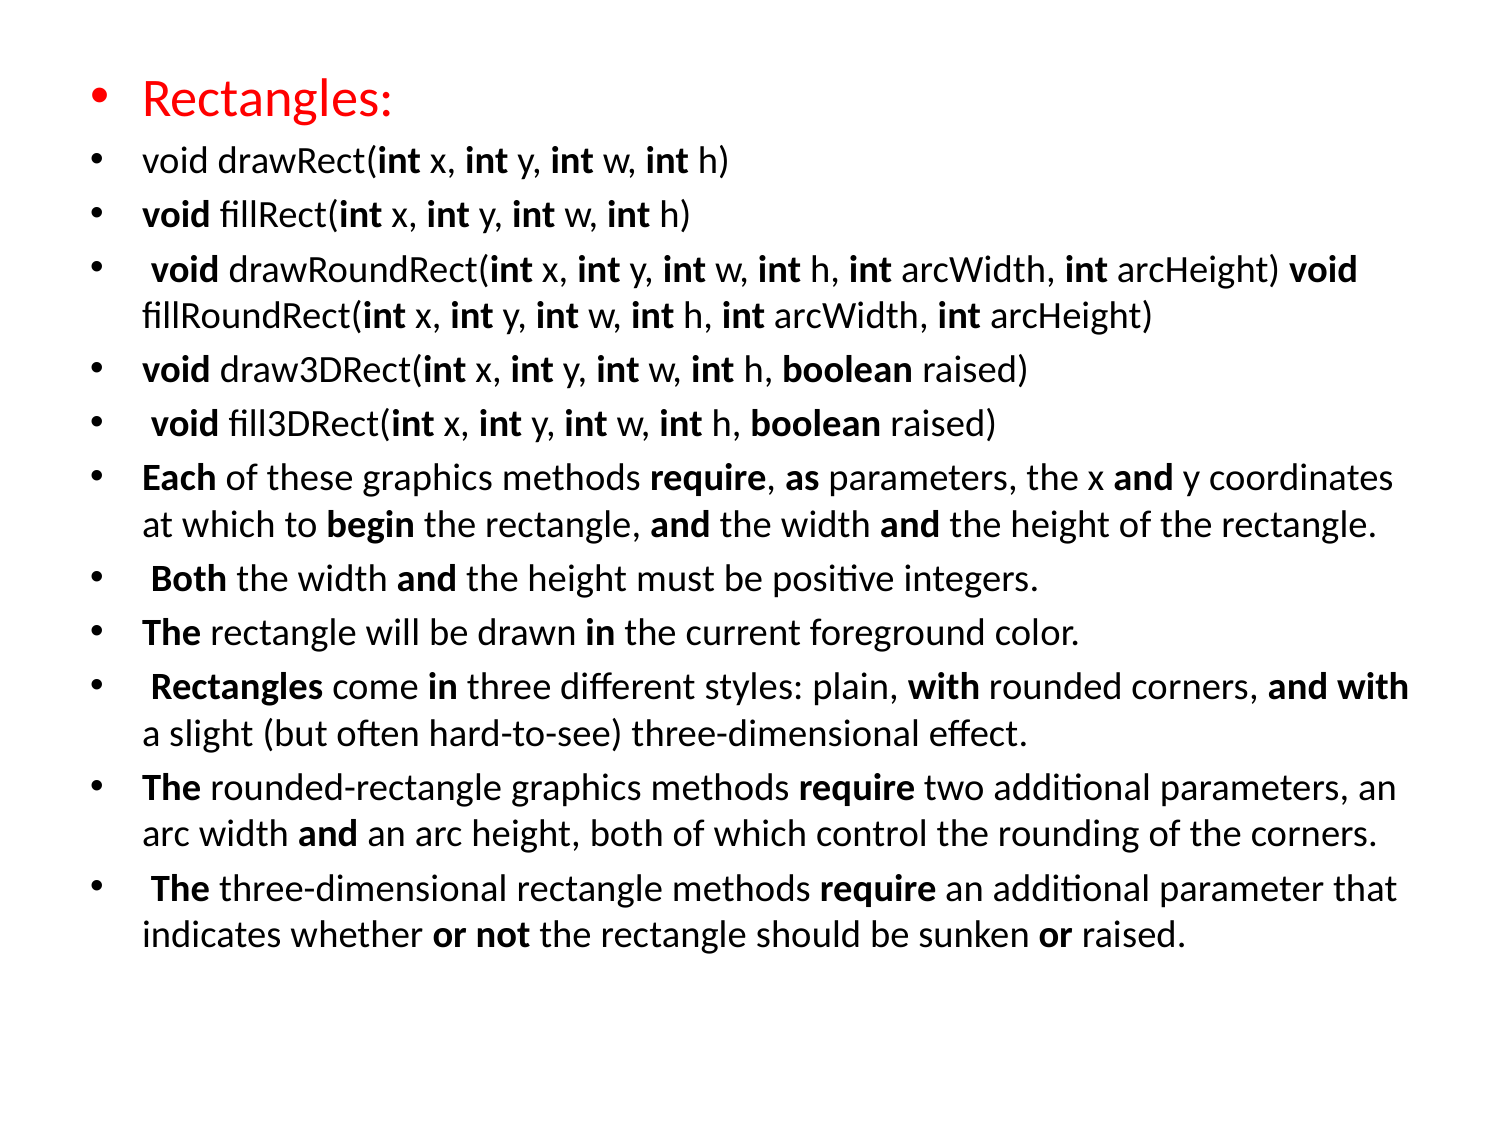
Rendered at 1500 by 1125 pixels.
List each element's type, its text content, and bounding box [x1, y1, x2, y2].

list Rectangles: void drawRect(int x, int y, int w, int h) void fillRect(int x, int y, int w, int h) void drawRoundRect(int x, int y, int w, int h, int arcWidth, int arcHeight) void fillRoundRect(int x, int y, int w, int h, int arcWidth, int arcHeight) void draw3DRect(int x, int y, int w, int h, boolean raised) void fill3DRect(int x, int y, int w, int h, boolean raised) Each of these graphics methods require, as parameters, the x and y coordinates at which to begin the rectangle, and the width and the height of the rectangle. Both the width and the height must be positive integers. The rectangle will be drawn in the current foreground color. Rectangles come in three different styles: plain, with rounded corners, and with a slight (but often hard-to-see) three-dimensional effect. The rounded-rectangle graphics methods require two additional parameters, an arc width and an arc height, both of which control the rounding of the corners. The three-dimensional rectangle methods require an additional parameter that indicates whether or not the rectangle should be sunken or raised. [75, 54, 1425, 1005]
